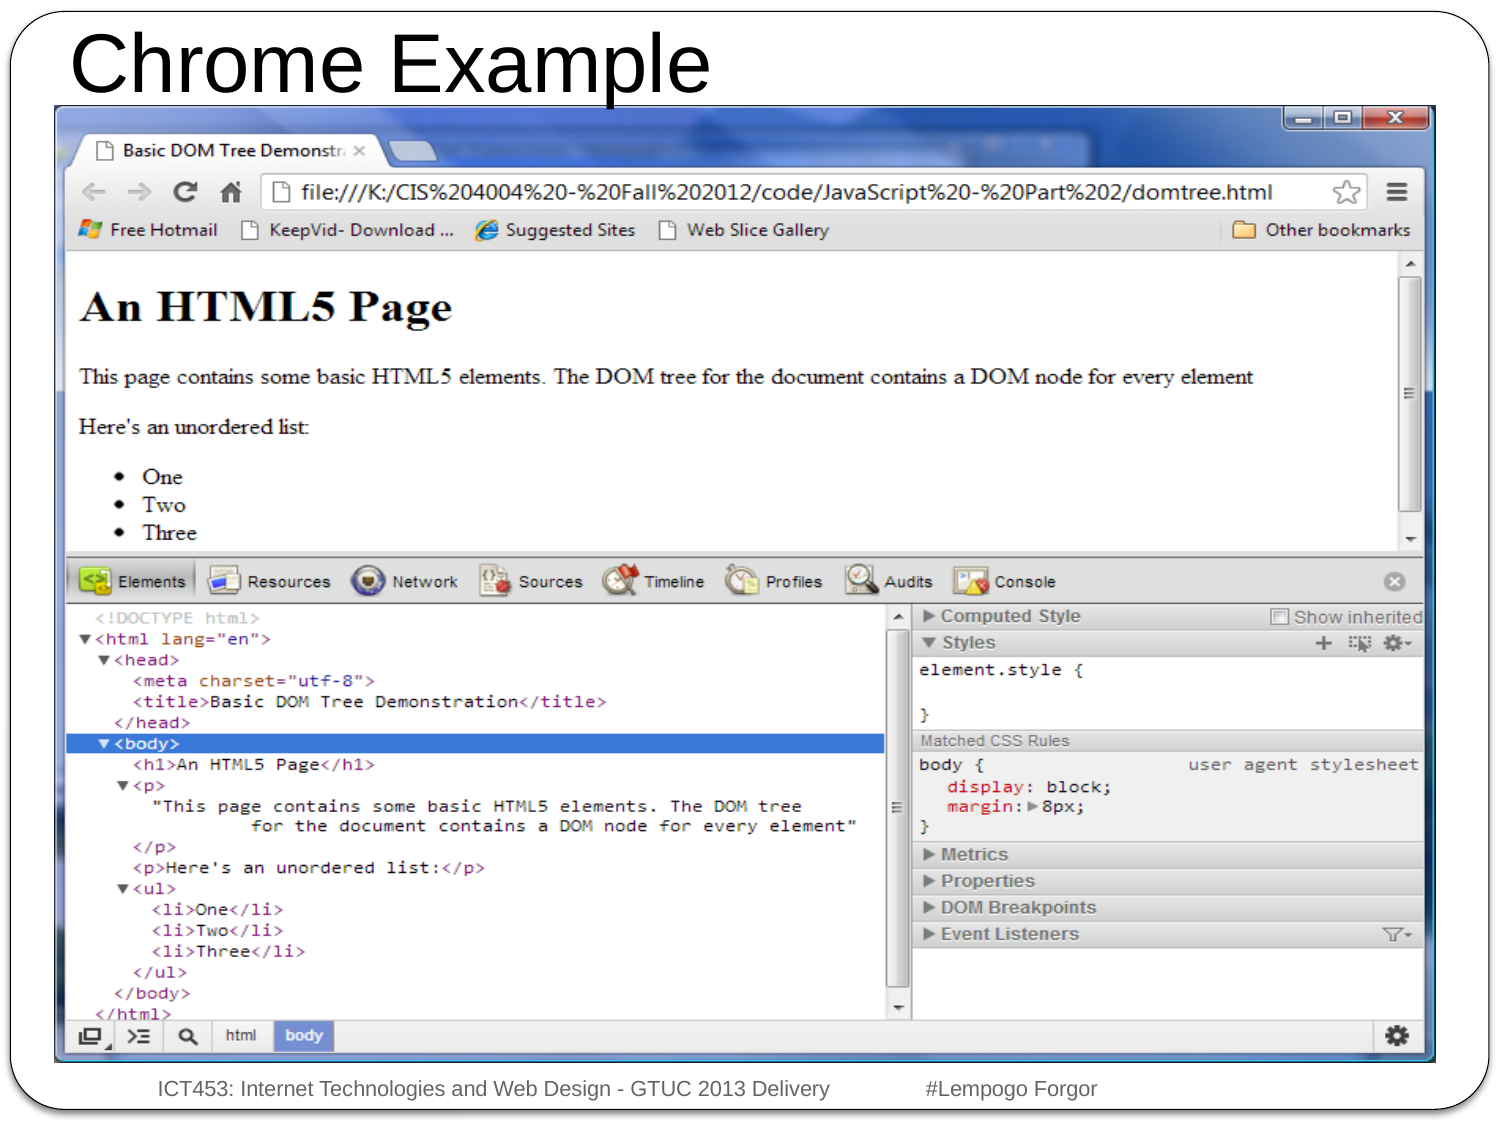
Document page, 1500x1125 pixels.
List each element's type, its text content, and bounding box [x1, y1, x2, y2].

picture [54, 104, 1436, 1063]
text_box Chrome Example [55, 1, 1436, 104]
footer ICT453: Internet Technologies and Web Design - GTUC 2013 Delivery #Lempogo Forgor [142, 1050, 1457, 1125]
